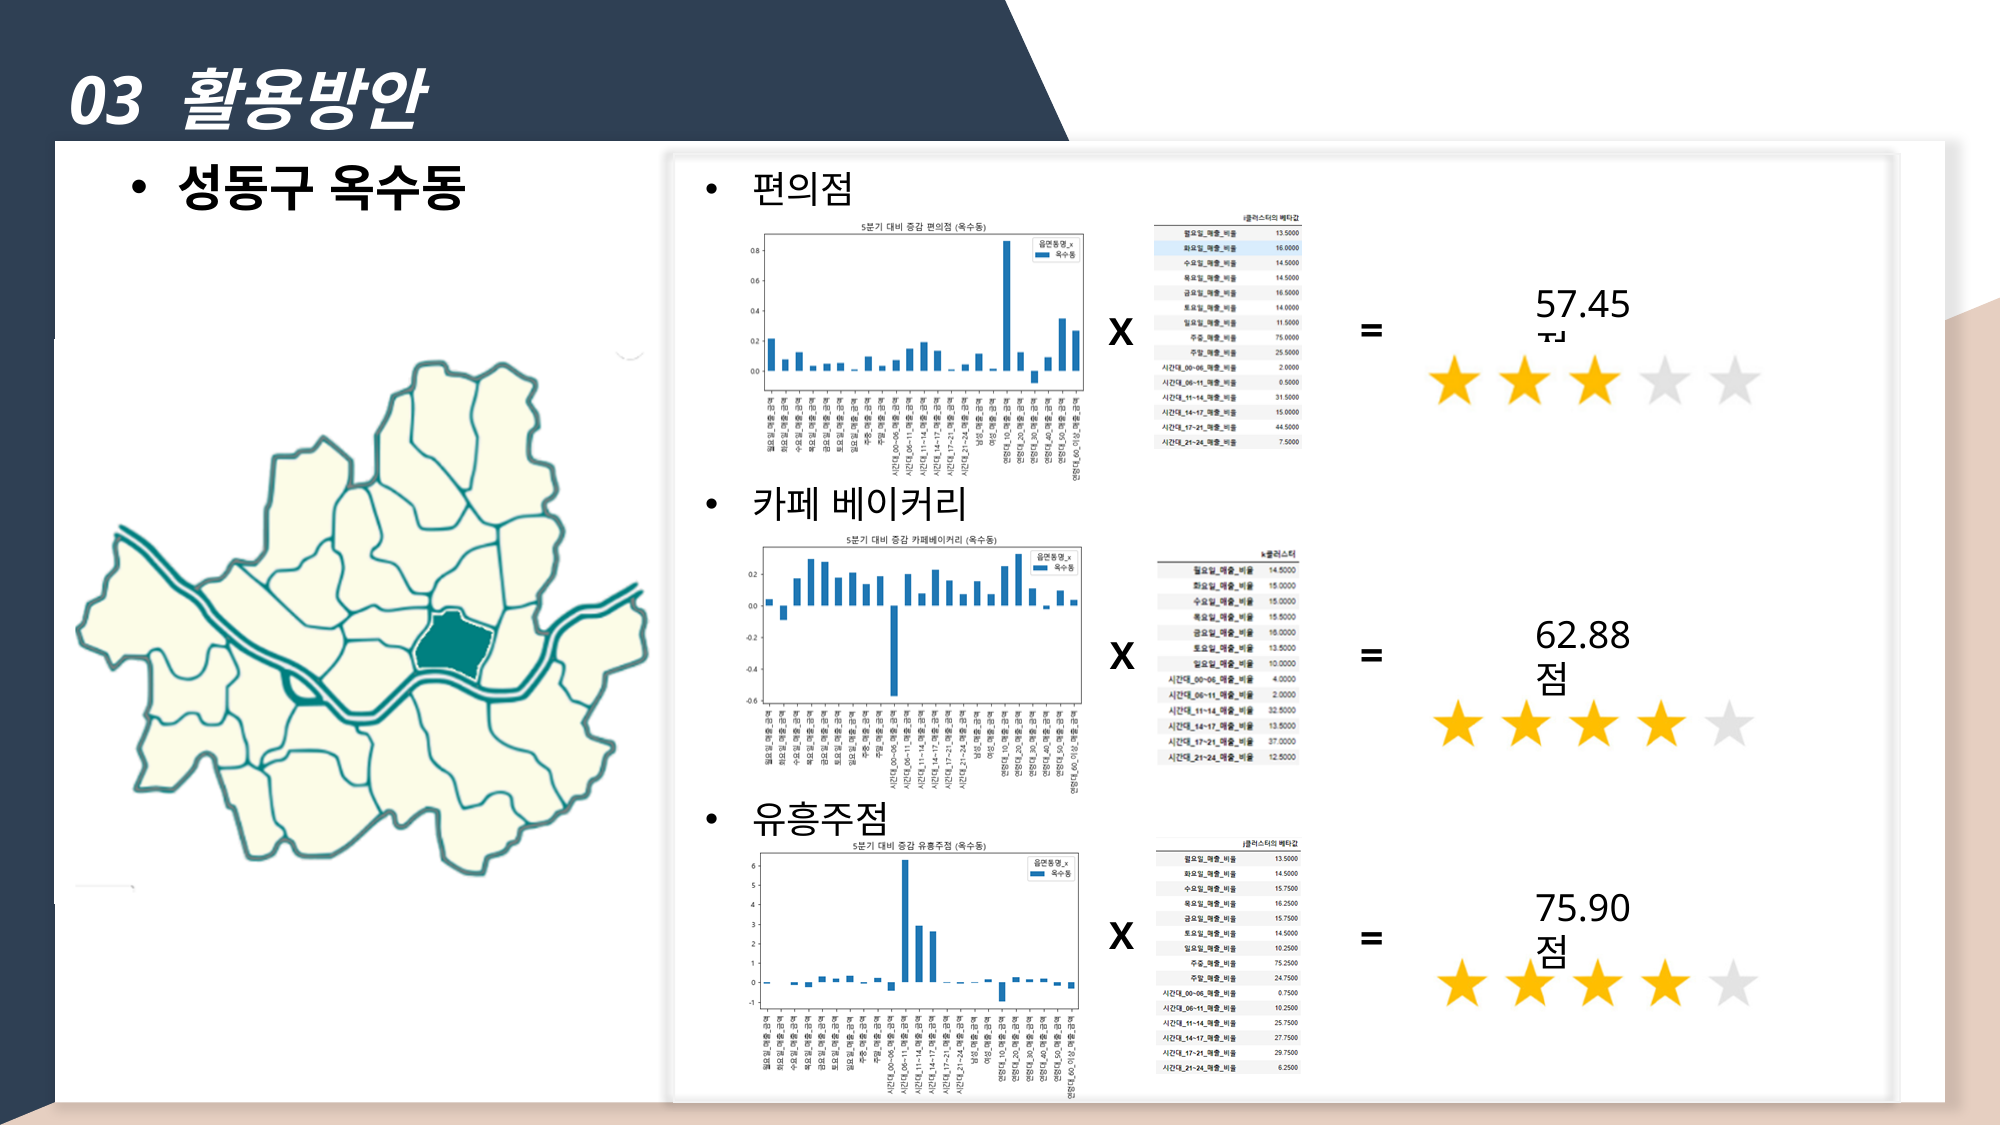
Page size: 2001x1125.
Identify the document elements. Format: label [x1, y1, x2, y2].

picture [1420, 342, 1777, 428]
picture [1154, 212, 1302, 449]
picture [740, 531, 1086, 798]
picture [1433, 953, 1769, 1014]
picture [1156, 837, 1302, 1074]
picture [1155, 542, 1303, 767]
picture [742, 837, 1083, 1104]
picture [54, 339, 690, 904]
picture [1429, 694, 1765, 753]
text_box [0, 0, 2000, 1125]
picture [745, 218, 1088, 485]
